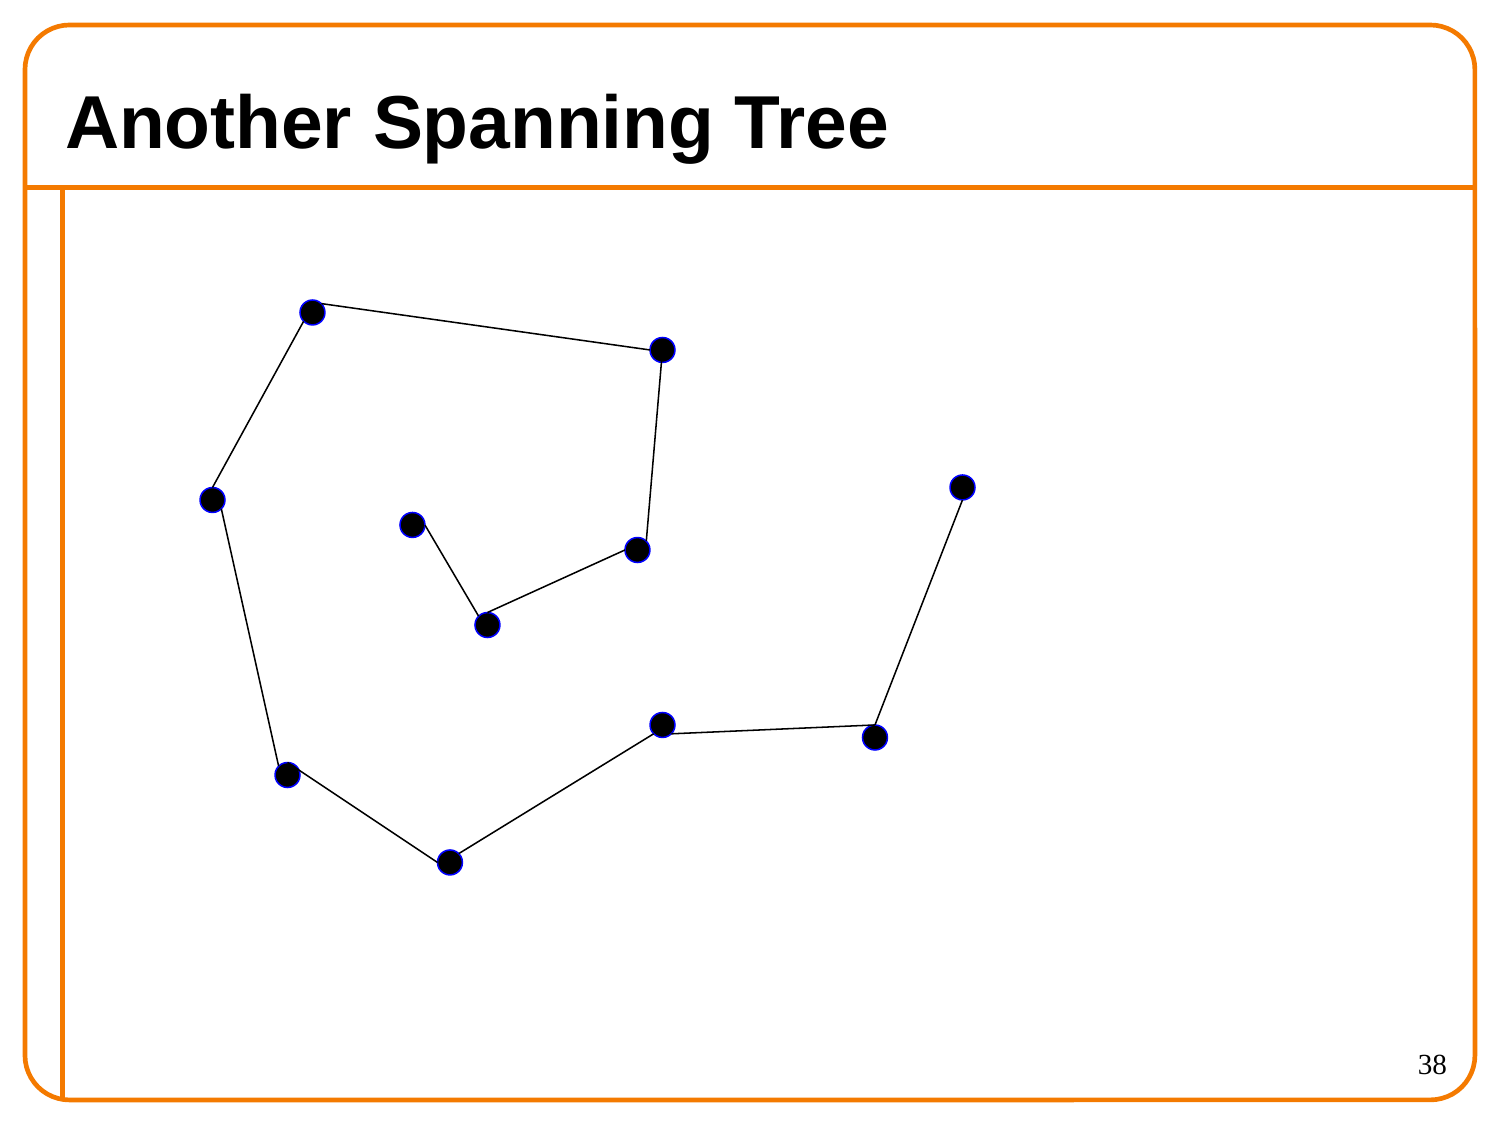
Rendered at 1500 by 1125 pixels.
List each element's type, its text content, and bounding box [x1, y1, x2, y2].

text_box [475, 619, 500, 638]
text_box [650, 712, 675, 738]
text_box [625, 537, 650, 563]
text_box [655, 337, 676, 362]
text_box [399, 512, 425, 538]
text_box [671, 724, 876, 735]
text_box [458, 733, 654, 854]
title Another Spanning Tree [50, 62, 1374, 175]
text_box [200, 488, 226, 513]
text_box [646, 349, 663, 542]
text_box [275, 774, 282, 787]
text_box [874, 499, 963, 726]
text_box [424, 524, 479, 617]
slide_number 38 [1312, 1037, 1463, 1101]
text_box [487, 549, 626, 613]
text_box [321, 303, 651, 351]
text_box [863, 735, 888, 751]
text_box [221, 508, 279, 767]
text_box [439, 849, 463, 875]
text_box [212, 320, 304, 488]
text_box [287, 762, 438, 863]
text_box [950, 474, 976, 500]
text_box [300, 299, 321, 325]
